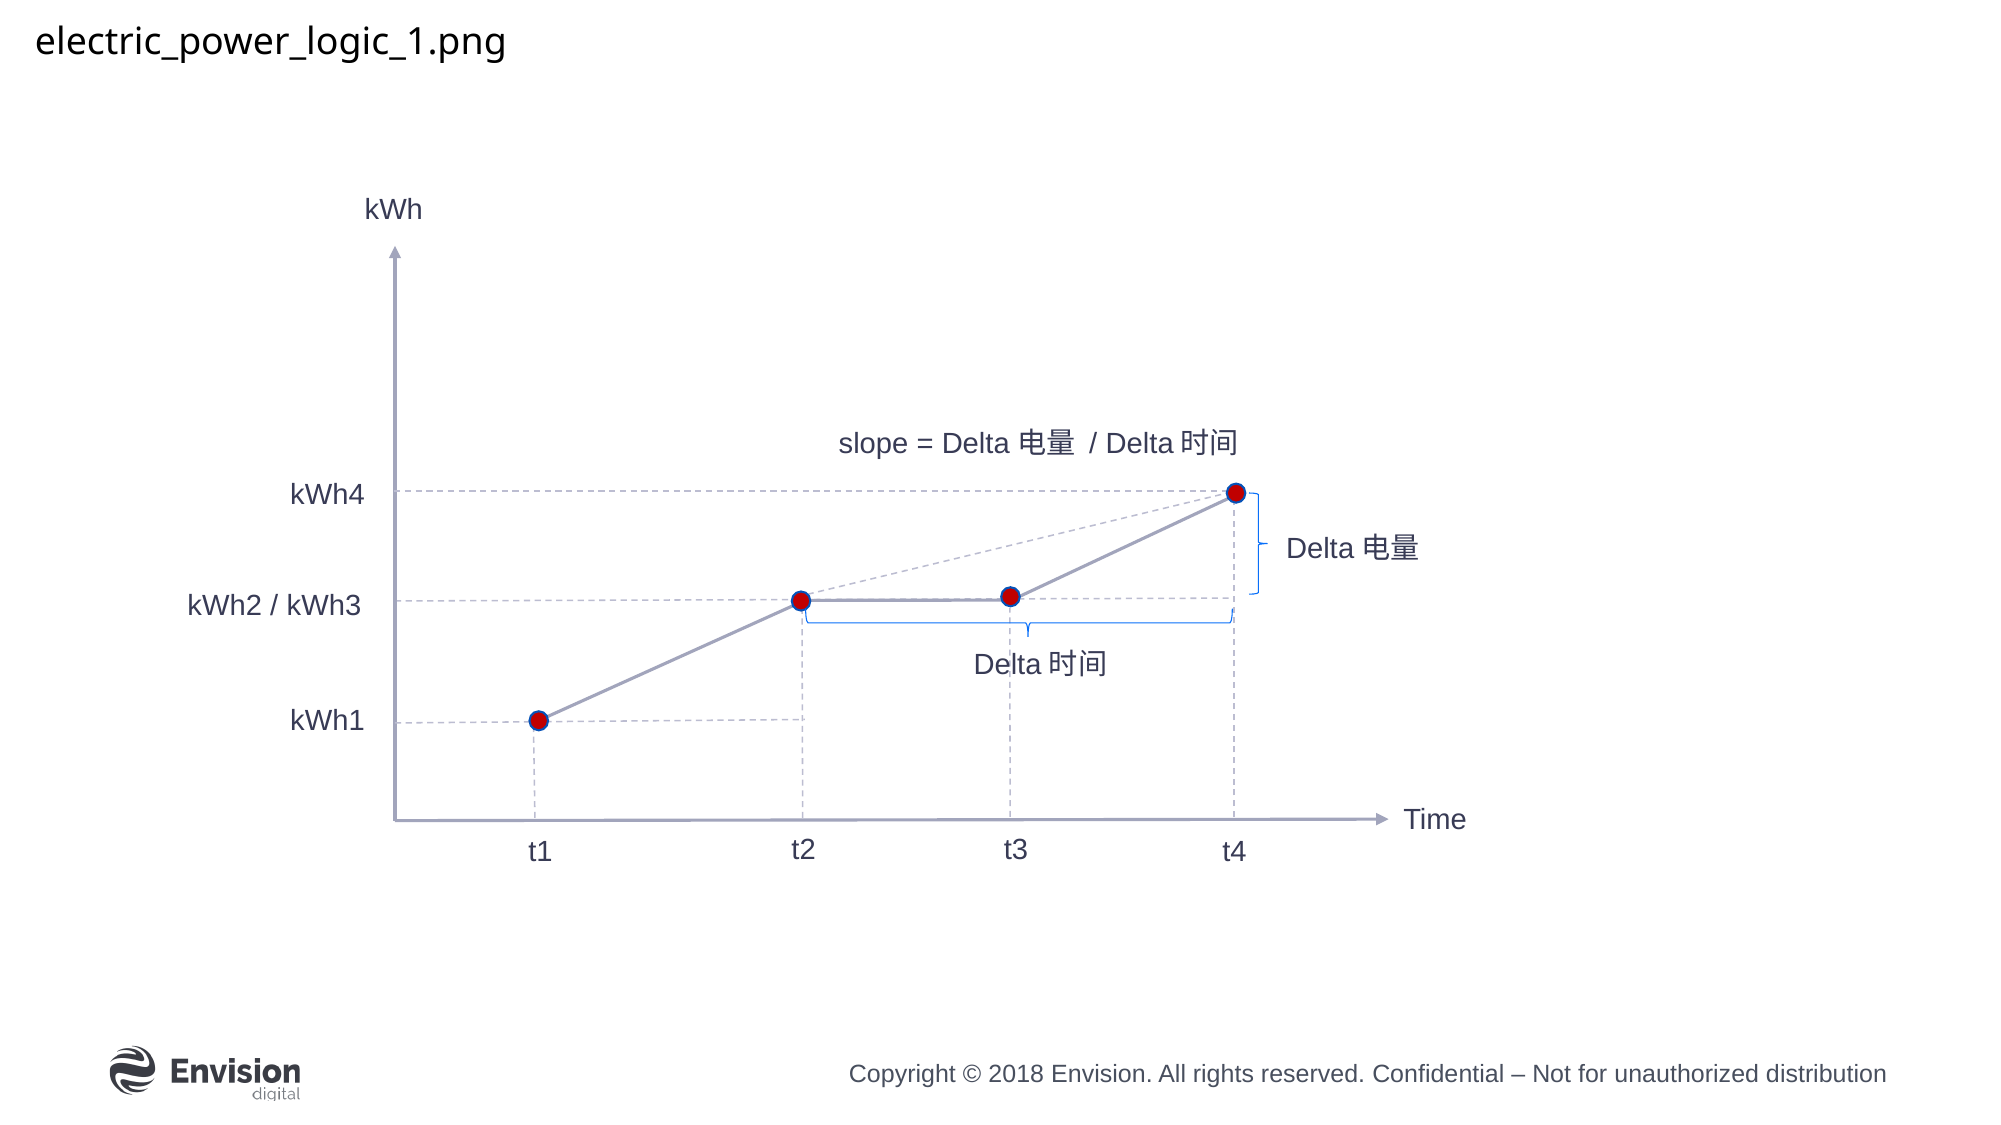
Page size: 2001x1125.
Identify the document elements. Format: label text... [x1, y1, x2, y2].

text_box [172, 182, 1559, 876]
text_box electric_power_logic_1.png [20, 10, 523, 70]
